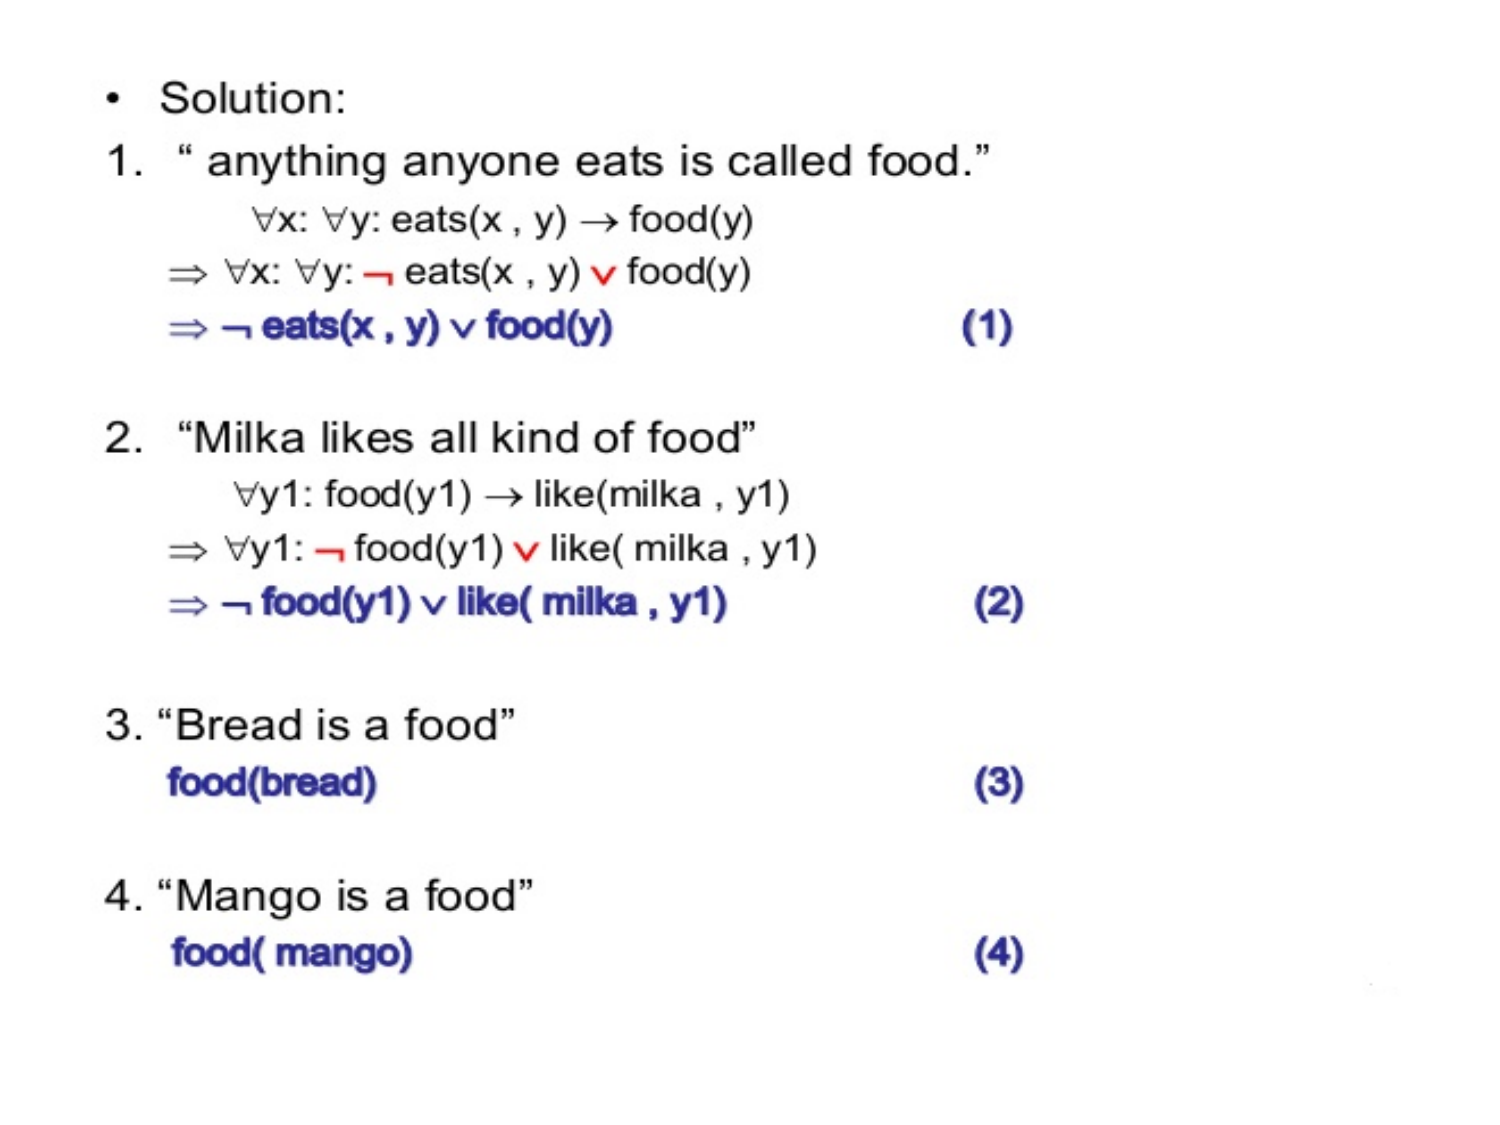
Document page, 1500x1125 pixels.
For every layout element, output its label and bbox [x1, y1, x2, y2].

list [62, 49, 1451, 1013]
